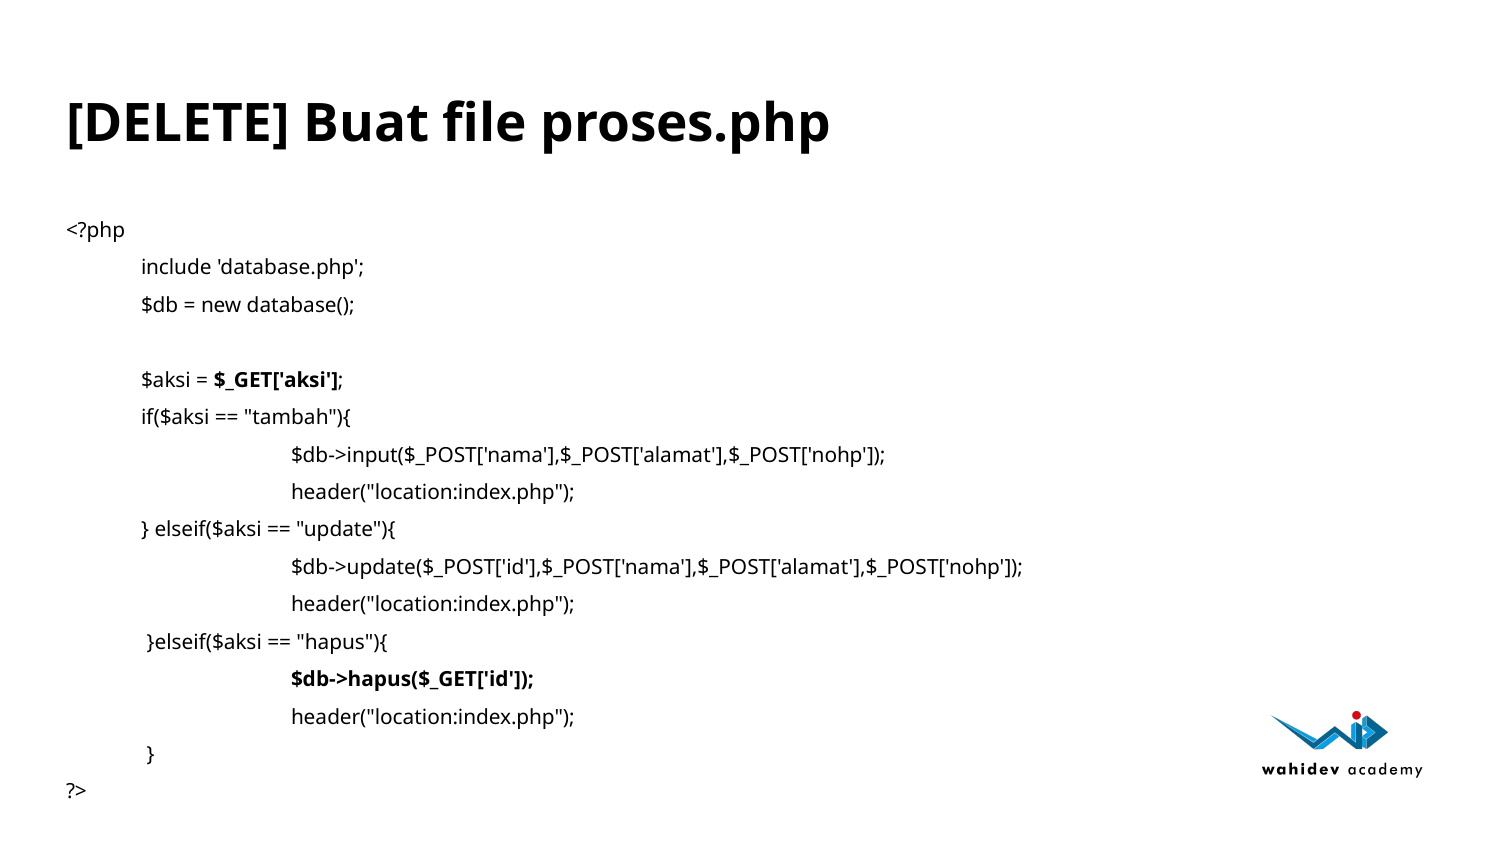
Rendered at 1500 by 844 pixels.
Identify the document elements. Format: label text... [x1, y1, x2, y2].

picture [1241, 704, 1440, 781]
list <?php include 'database.php'; $db = new database(); $aksi = $_GET['aksi']; if($aksi == "tambah"){ $db->input($_POST['nama'],$_POST['alamat'],$_POST['nohp']); header("location:index.php"); } elseif($aksi == "update"){ $db->update($_POST['id'],$_POST['nama'],$_POST['alamat'],$_POST['nohp']); header("location:index.php"); }elseif($aksi == "hapus"){ $db->hapus($_GET['id']); header("location:index.php"); } ?> [51, 189, 1433, 719]
title [DELETE] Buat file proses.php [51, 72, 1449, 167]
